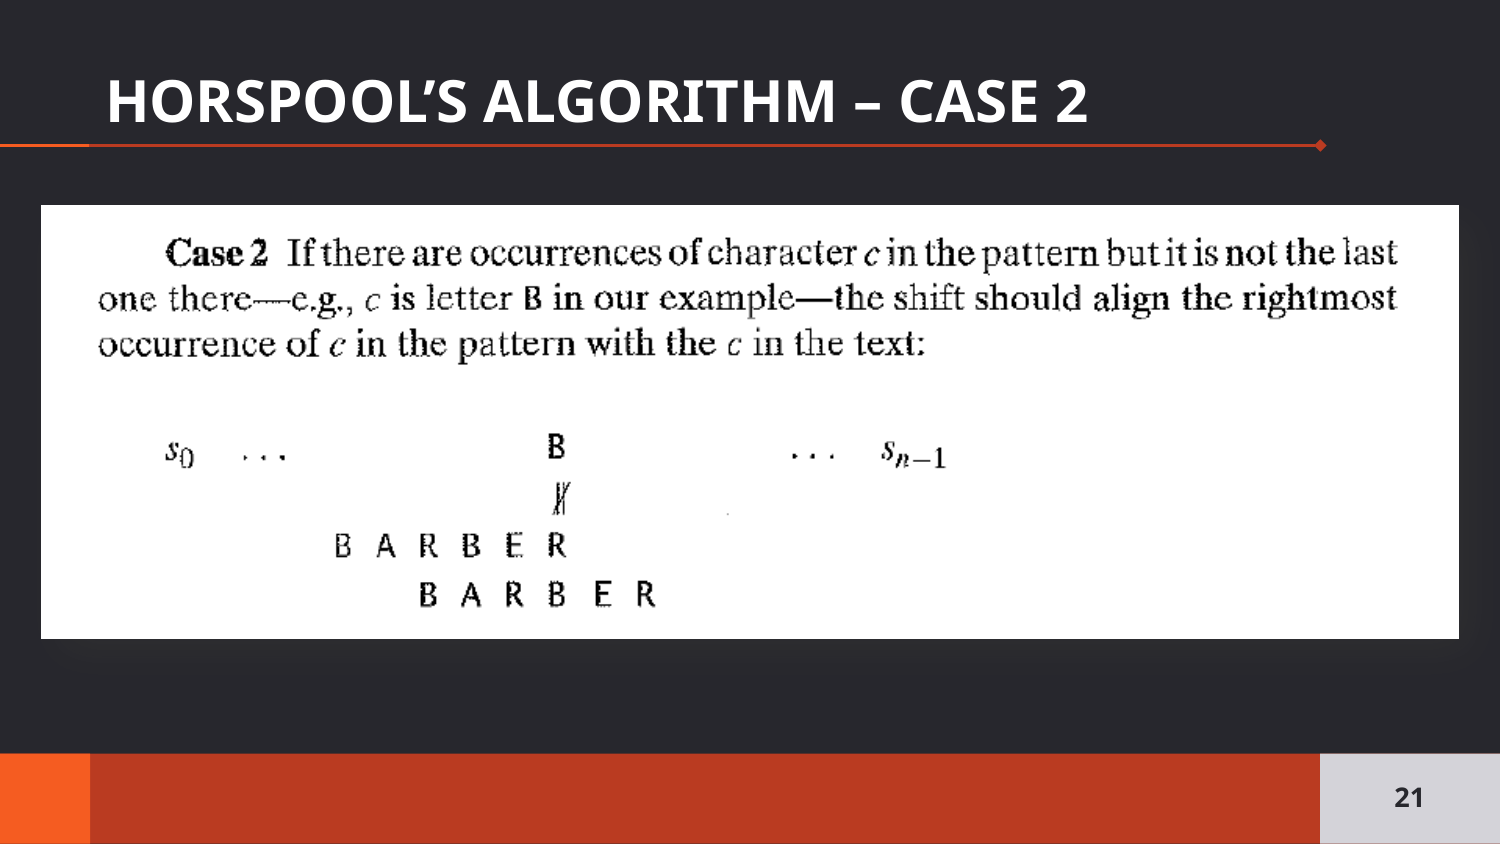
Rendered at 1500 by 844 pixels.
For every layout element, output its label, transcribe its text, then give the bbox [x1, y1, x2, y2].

picture [41, 205, 1459, 639]
title HORSPOOL’S ALGORITHM – CASE 2 [90, 59, 1320, 150]
slide_number 21 [1320, 753, 1500, 844]
